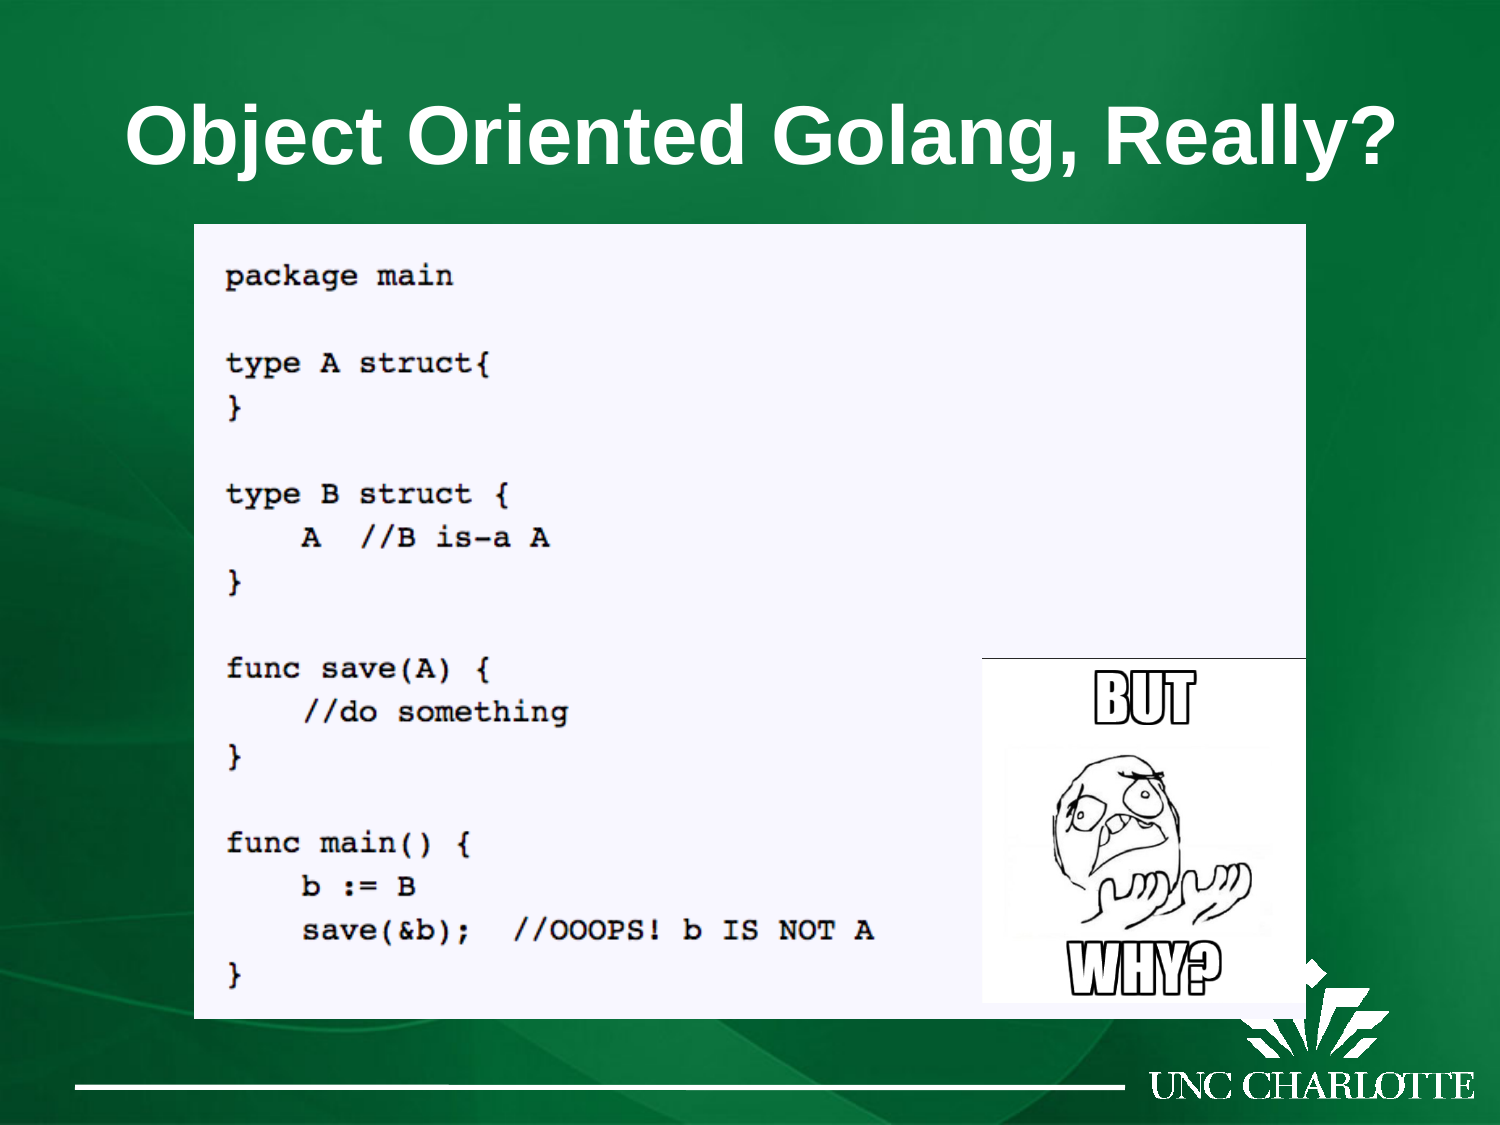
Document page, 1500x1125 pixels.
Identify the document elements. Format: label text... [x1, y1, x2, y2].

picture [0, 0, 1500, 1125]
title Object Oriented Golang, Really? [24, 37, 1500, 225]
